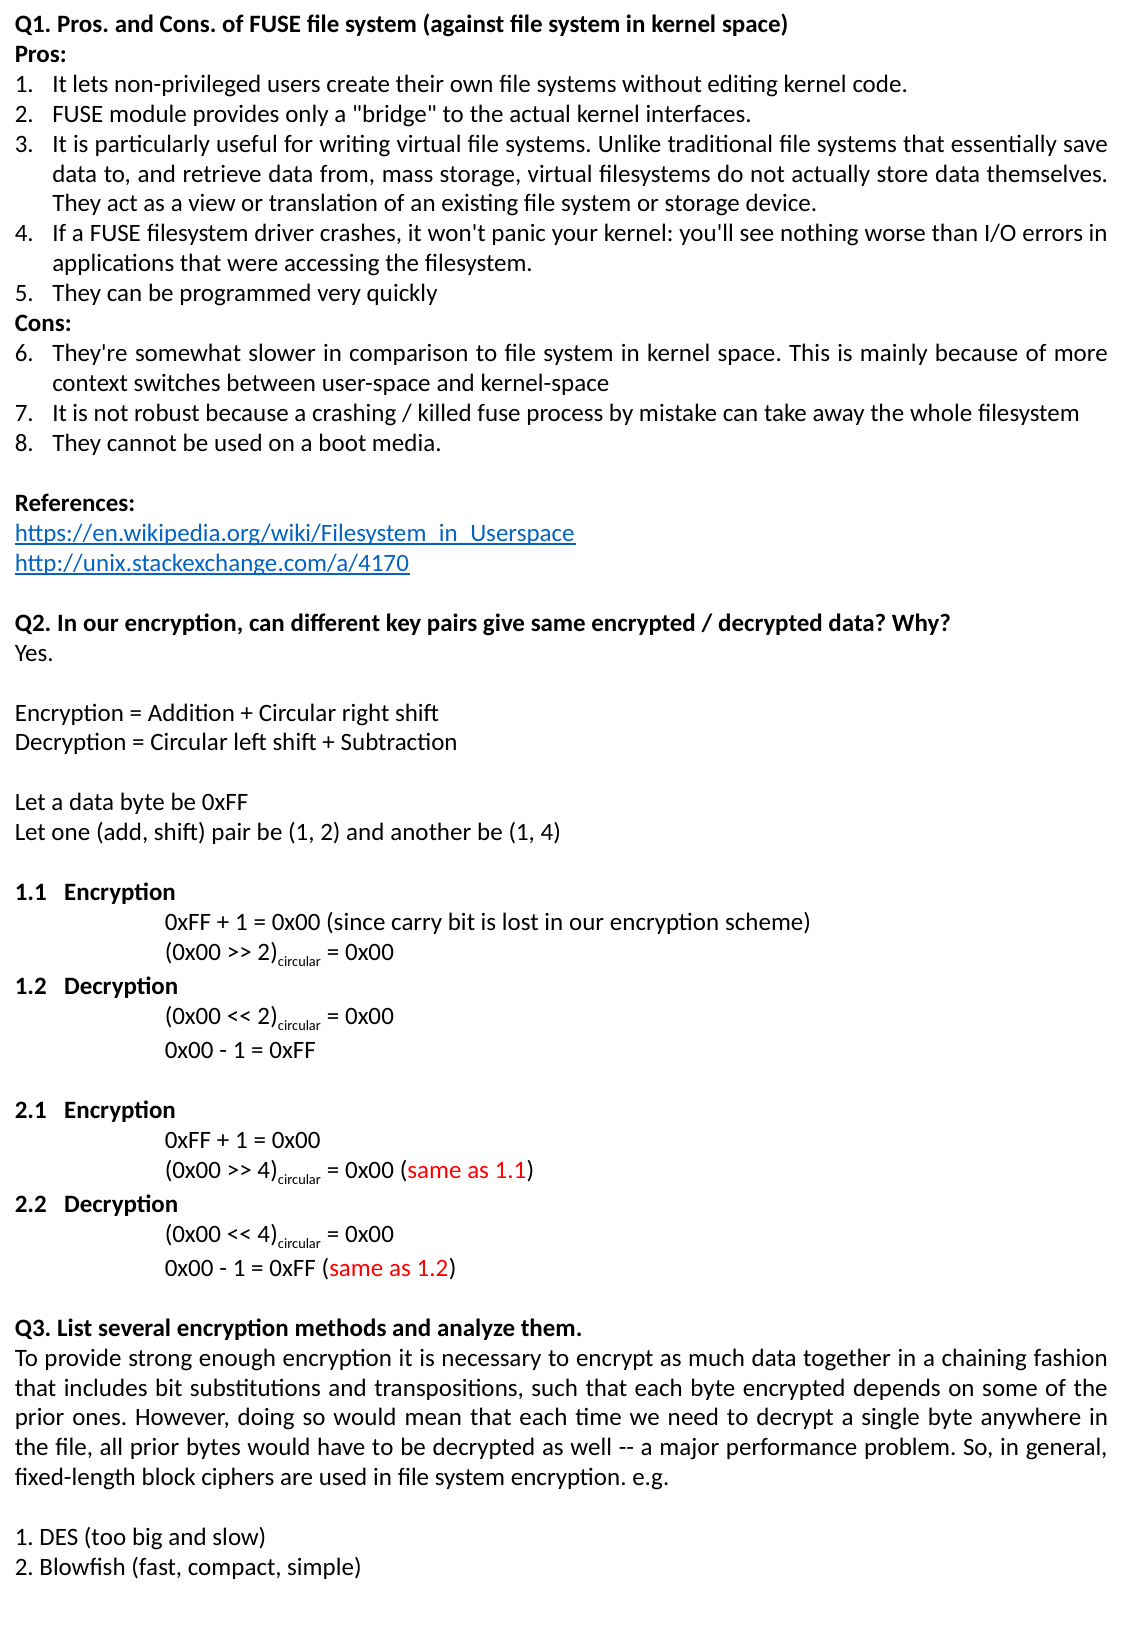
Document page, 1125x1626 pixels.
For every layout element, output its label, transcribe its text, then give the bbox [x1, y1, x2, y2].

text_box Q1. Pros. and Cons. of FUSE file system (against file system in kernel space) Pros: It lets non-privileged users create their own file systems without editing kernel code. FUSE module provides only a "bridge" to the actual kernel interfaces. It is particularly useful for writing virtual file systems. Unlike traditional file systems that essentially save data to, and retrieve data from, mass storage, virtual filesystems do not actually store data themselves. They act as a view or translation of an existing file system or storage device. If a FUSE filesystem driver crashes, it won't panic your kernel: you'll see nothing worse than I/O errors in applications that were accessing the filesystem. They can be programmed very quickly Cons: They're somewhat slower in comparison to file system in kernel space. This is mainly because of more context switches between user-space and kernel-space It is not robust because a crashing / killed fuse process by mistake can take away the whole filesystem They cannot be used on a boot media. References: https://en.wikipedia.org/wiki/Filesystem_in_Userspace http://unix.stackexchange.com/a/4170 Q2. In our encryption, can different key pairs give same encrypted / decrypted data? Why? Yes. Encryption = Addition + Circular right shift Decryption = Circular left shift + Subtraction Let a data byte be 0xFF Let one (add, shift) pair be (1, 2) and another be (1, 4) 1.1 Encryption 0xFF + 1 = 0x00 (since carry bit is lost in our encryption scheme) (0x00 >> 2)circular = 0x00 1.2 Decryption (0x00 << 2)circular = 0x00 0x00 - 1 = 0xFF 2.1 Encryption 0xFF + 1 = 0x00 (0x00 >> 4)circular = 0x00 (same as 1.1) 2.2 Decryption (0x00 << 4)circular = 0x00 0x00 - 1 = 0xFF (same as 1.2) Q3. List several encryption methods and analyze them. To provide strong enough encryption it is necessary to encrypt as much data together in a chaining fashion that includes bit substitutions and transpositions, such that each byte encrypted depends on some of the prior ones. However, doing so would mean that each time we need to decrypt a single byte anywhere in the file, all prior bytes would have to be decrypted as well -- a major performance problem. So, in general, fixed-length block ciphers are used in file system encryption. e.g. 1. DES (too big and slow) 2. Blowfish (fast, compact, simple) [0, 0, 1125, 1588]
